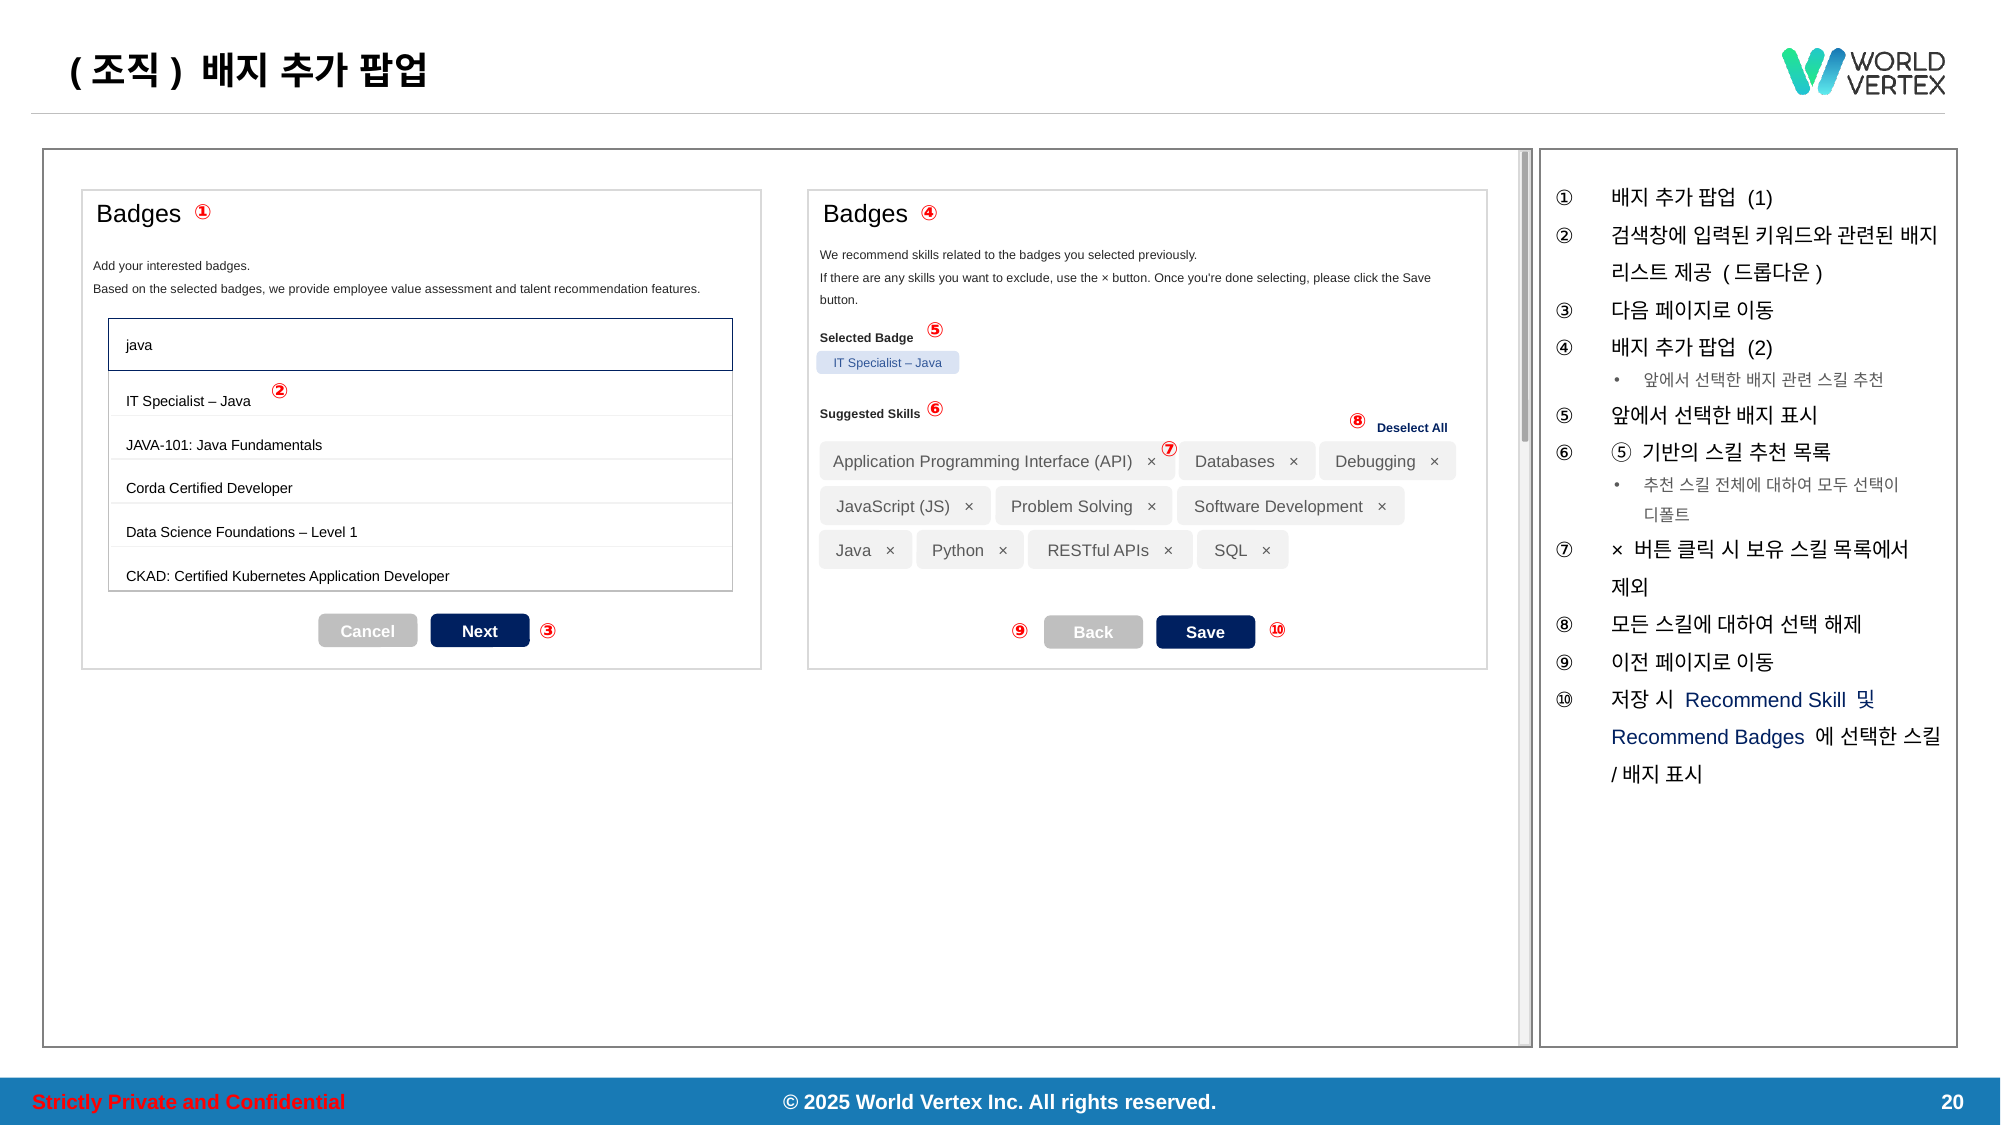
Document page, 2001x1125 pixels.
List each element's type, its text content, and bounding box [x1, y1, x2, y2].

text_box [808, 190, 1488, 669]
text_box [42, 148, 1533, 1048]
picture [1782, 48, 1945, 95]
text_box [1518, 150, 1531, 1046]
text_box 배지 추가 팝업 (1) 검색창에 입력된 키워드와 관련된 배지 리스트 제공 (드롭다운) 다음 페이지로 이동 배지 추가 팝업 (2) 앞에서 선택한 배지 관련 스킬 추천 앞에서 선택한 배지 표시 ⑤ 기반의 스킬 추천 목록 추천 스킬 전체에 대하여 모두 선택이 디폴트 × 버튼 클릭 시 보유 스킬 목록에서 제외 모든 스킬에 대하여 선택 해제 이전 페이지로 이동 저장 시 Recommend Skill 및 Recommend Badges 에 선택한 스킬/배지 표시 [1539, 148, 1958, 1048]
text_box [81, 190, 761, 669]
title (조직) 배지 추가 팝업 [54, 42, 1768, 102]
